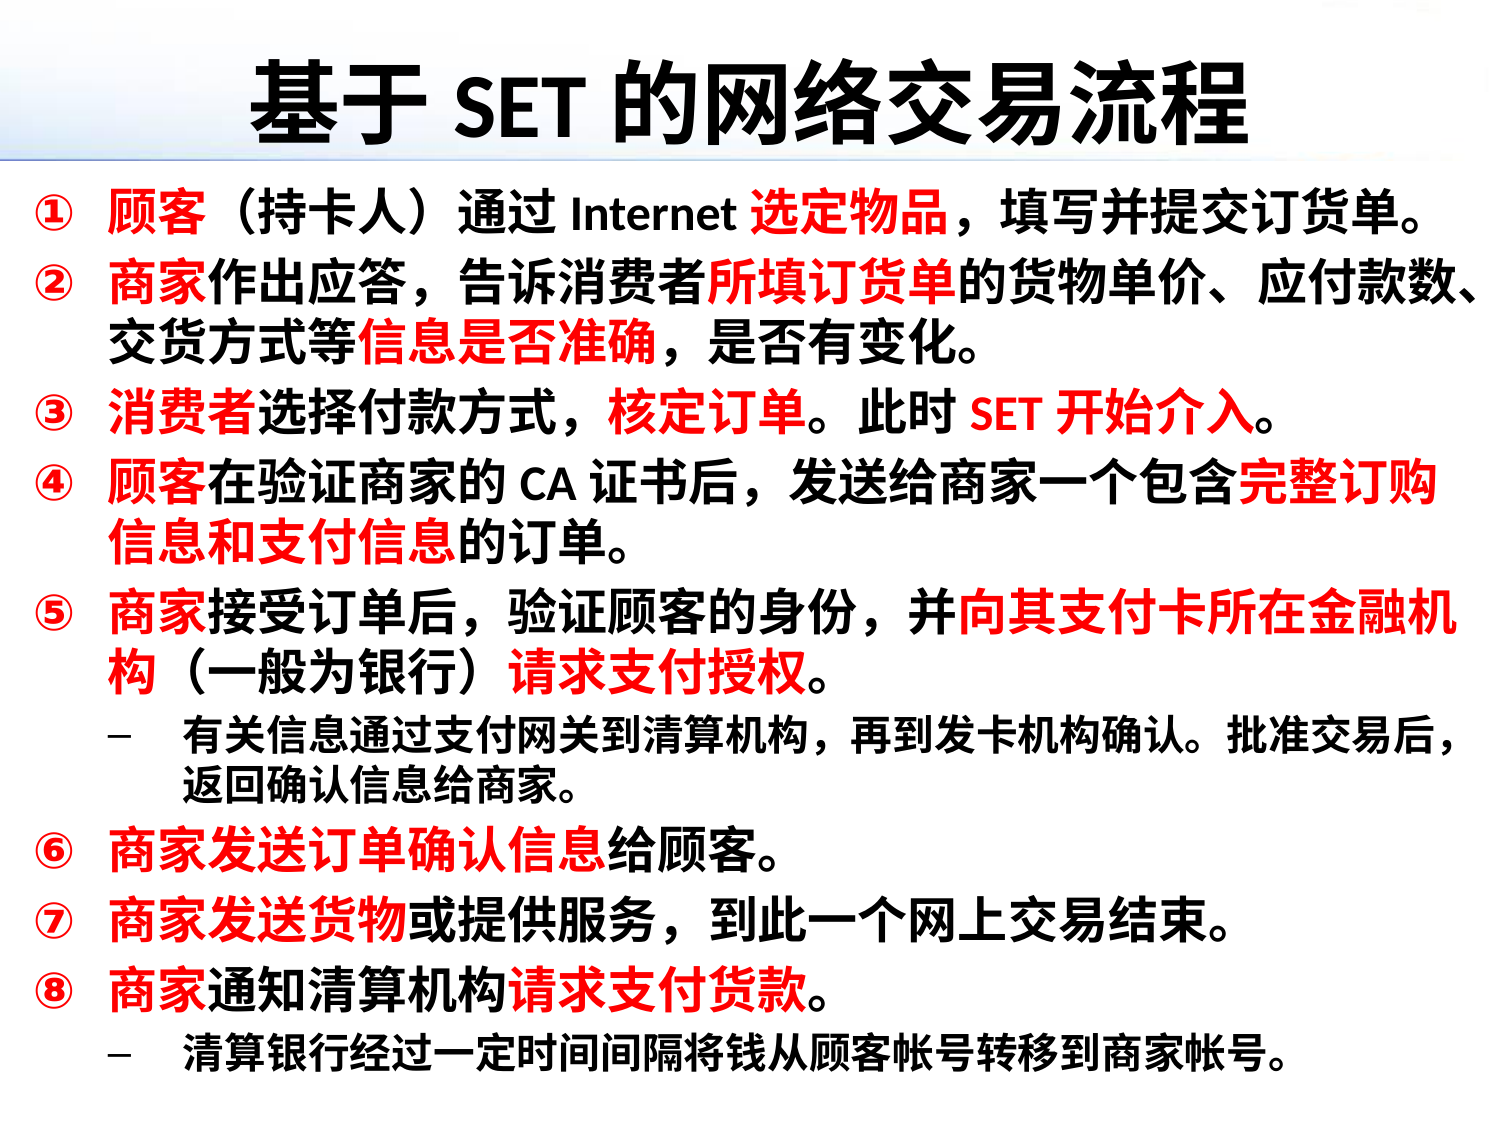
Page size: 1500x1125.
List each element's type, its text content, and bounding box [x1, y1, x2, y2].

list 顾客（持卡人）通过Internet选定物品，填写并提交订货单。 商家作出应答，告诉消费者所填订货单的货物单价、应付款数、交货方式等信息是否准确，是否有变化。 消费者选择付款方式，核定订单。此时SET开始介入。 顾客在验证商家的CA证书后，发送给商家一个包含完整订购信息和支付信息的订单。 商家接受订单后，验证顾客的身份，并向其支付卡所在金融机构（一般为银行）请求支付授权。 有关信息通过支付网关到清算机构，再到发卡机构确认。批准交易后，返回确认信息给商家。 商家发送订单确认信息给顾客。 商家发送货物或提供服务，到此一个网上交易结束。 商家通知清算机构请求支付货款。 清算银行经过一定时间间隔将钱从顾客帐号转移到商家帐号。 [17, 172, 1495, 1106]
picture [0, 0, 1500, 161]
title 基于SET的网络交易流程 [75, 7, 1425, 172]
